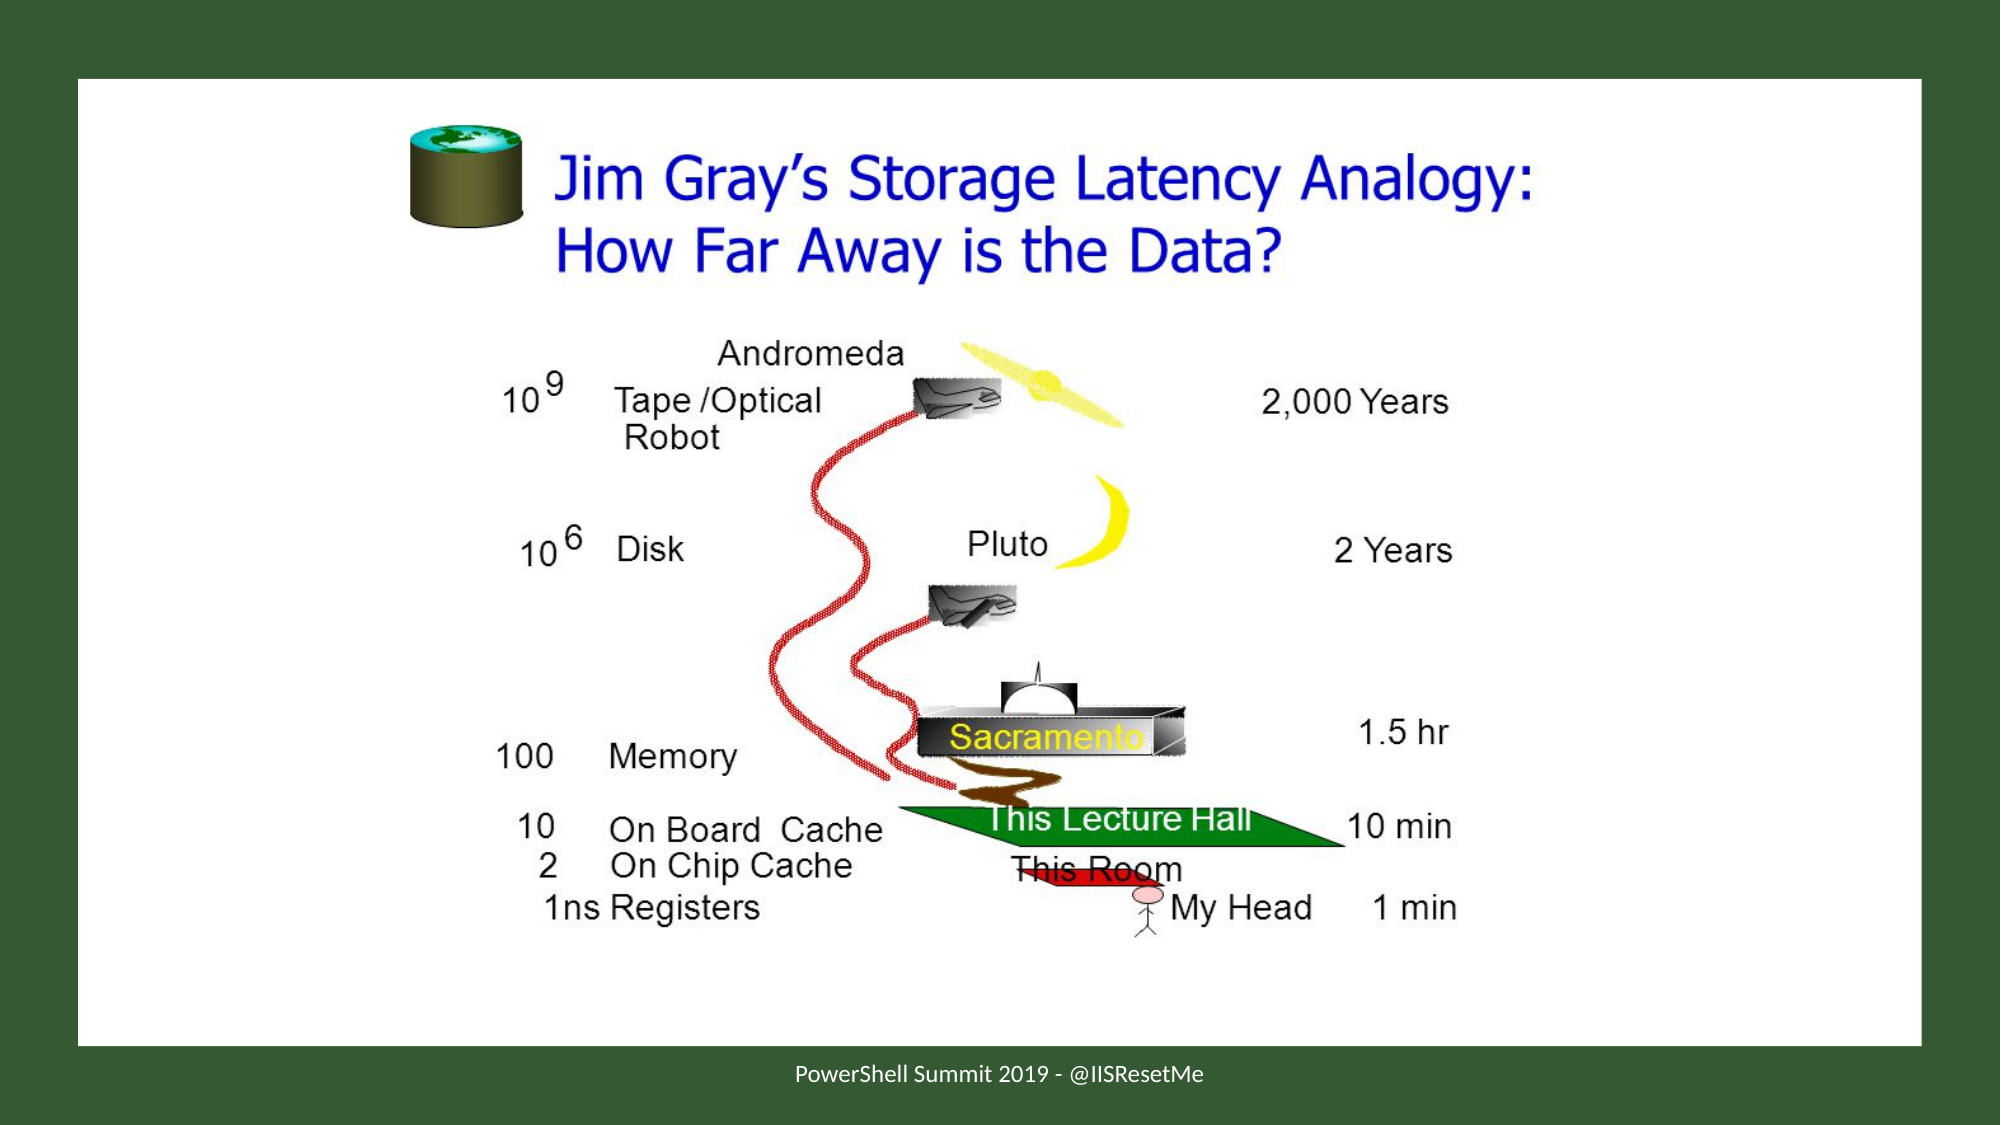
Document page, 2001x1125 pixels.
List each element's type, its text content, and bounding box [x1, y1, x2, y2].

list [390, 105, 1610, 1020]
footer PowerShell Summit 2019 - @IISResetMe [662, 1042, 1338, 1103]
text_box [77, 78, 1923, 1047]
text_box [0, 0, 2000, 1125]
